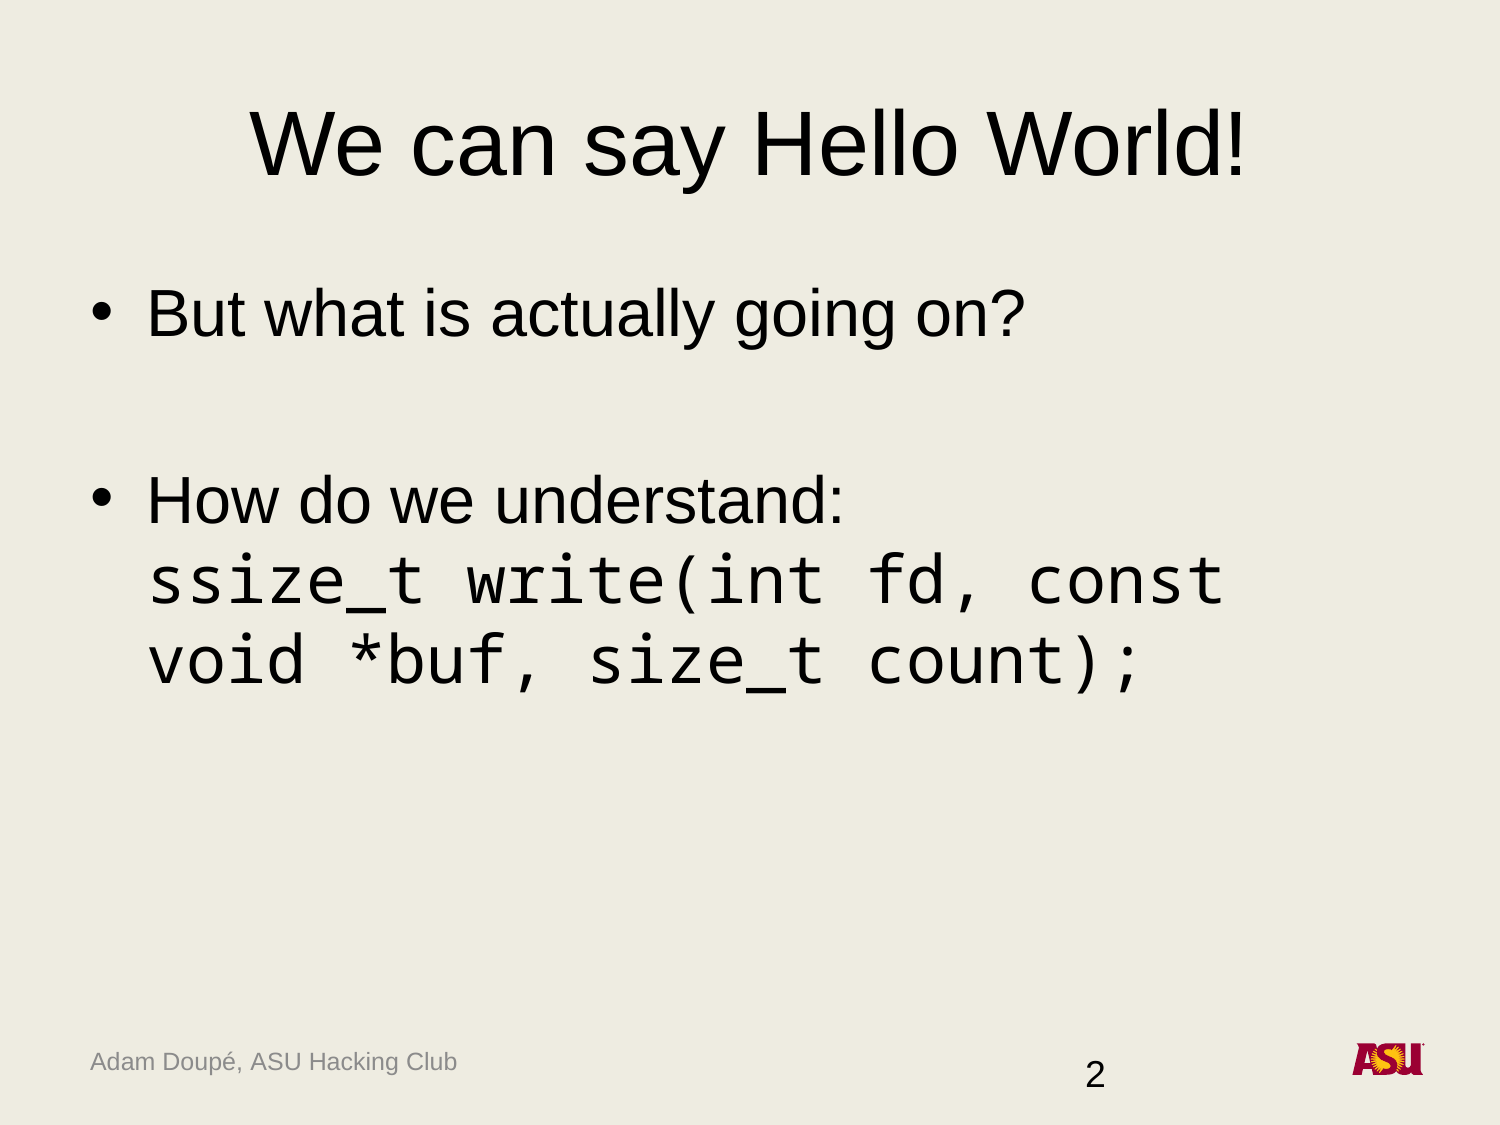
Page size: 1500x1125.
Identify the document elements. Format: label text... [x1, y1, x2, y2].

slide_number 2 [1070, 1042, 1421, 1103]
list But what is actually going on? How do we understand: ssize_t write(int fd, const void *buf, size_t count); [75, 262, 1425, 1005]
title We can say Hello World! [75, 45, 1425, 233]
